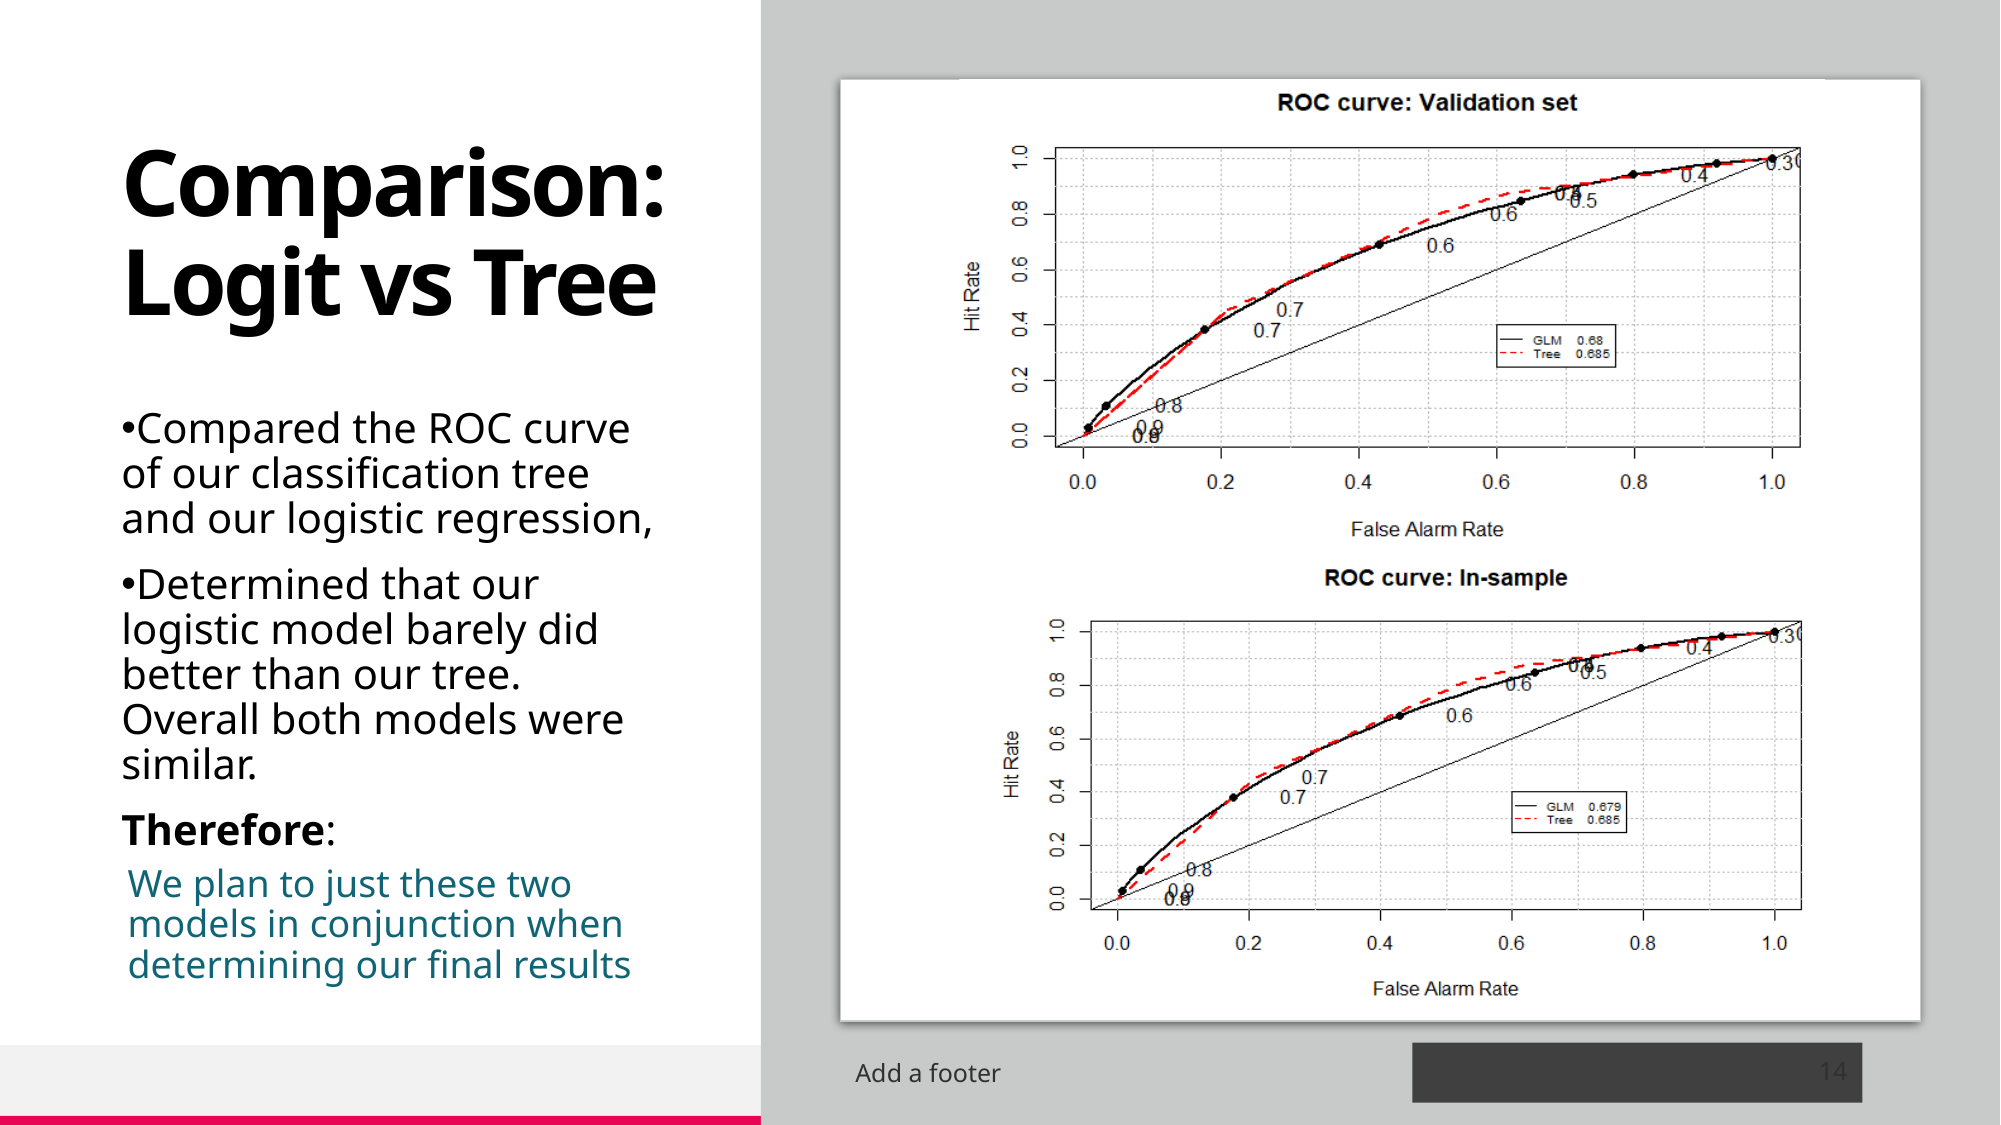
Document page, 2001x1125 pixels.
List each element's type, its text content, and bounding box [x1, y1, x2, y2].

text_box [839, 78, 1922, 1022]
title Comparison: Logit vs Tree [106, 103, 682, 370]
slide_number 14 [1412, 1042, 1863, 1103]
text_box [760, 0, 2000, 1125]
footer Add a footer [840, 1042, 1412, 1103]
picture [999, 562, 1826, 999]
picture [959, 79, 1825, 541]
list Compared the ROC curve of our classification tree and our logistic regression, Determined that our logistic model barely did better than our tree. Overall both models were similar. Therefore: We plan to just these two models in conjunction when determining our final results [106, 399, 682, 1021]
